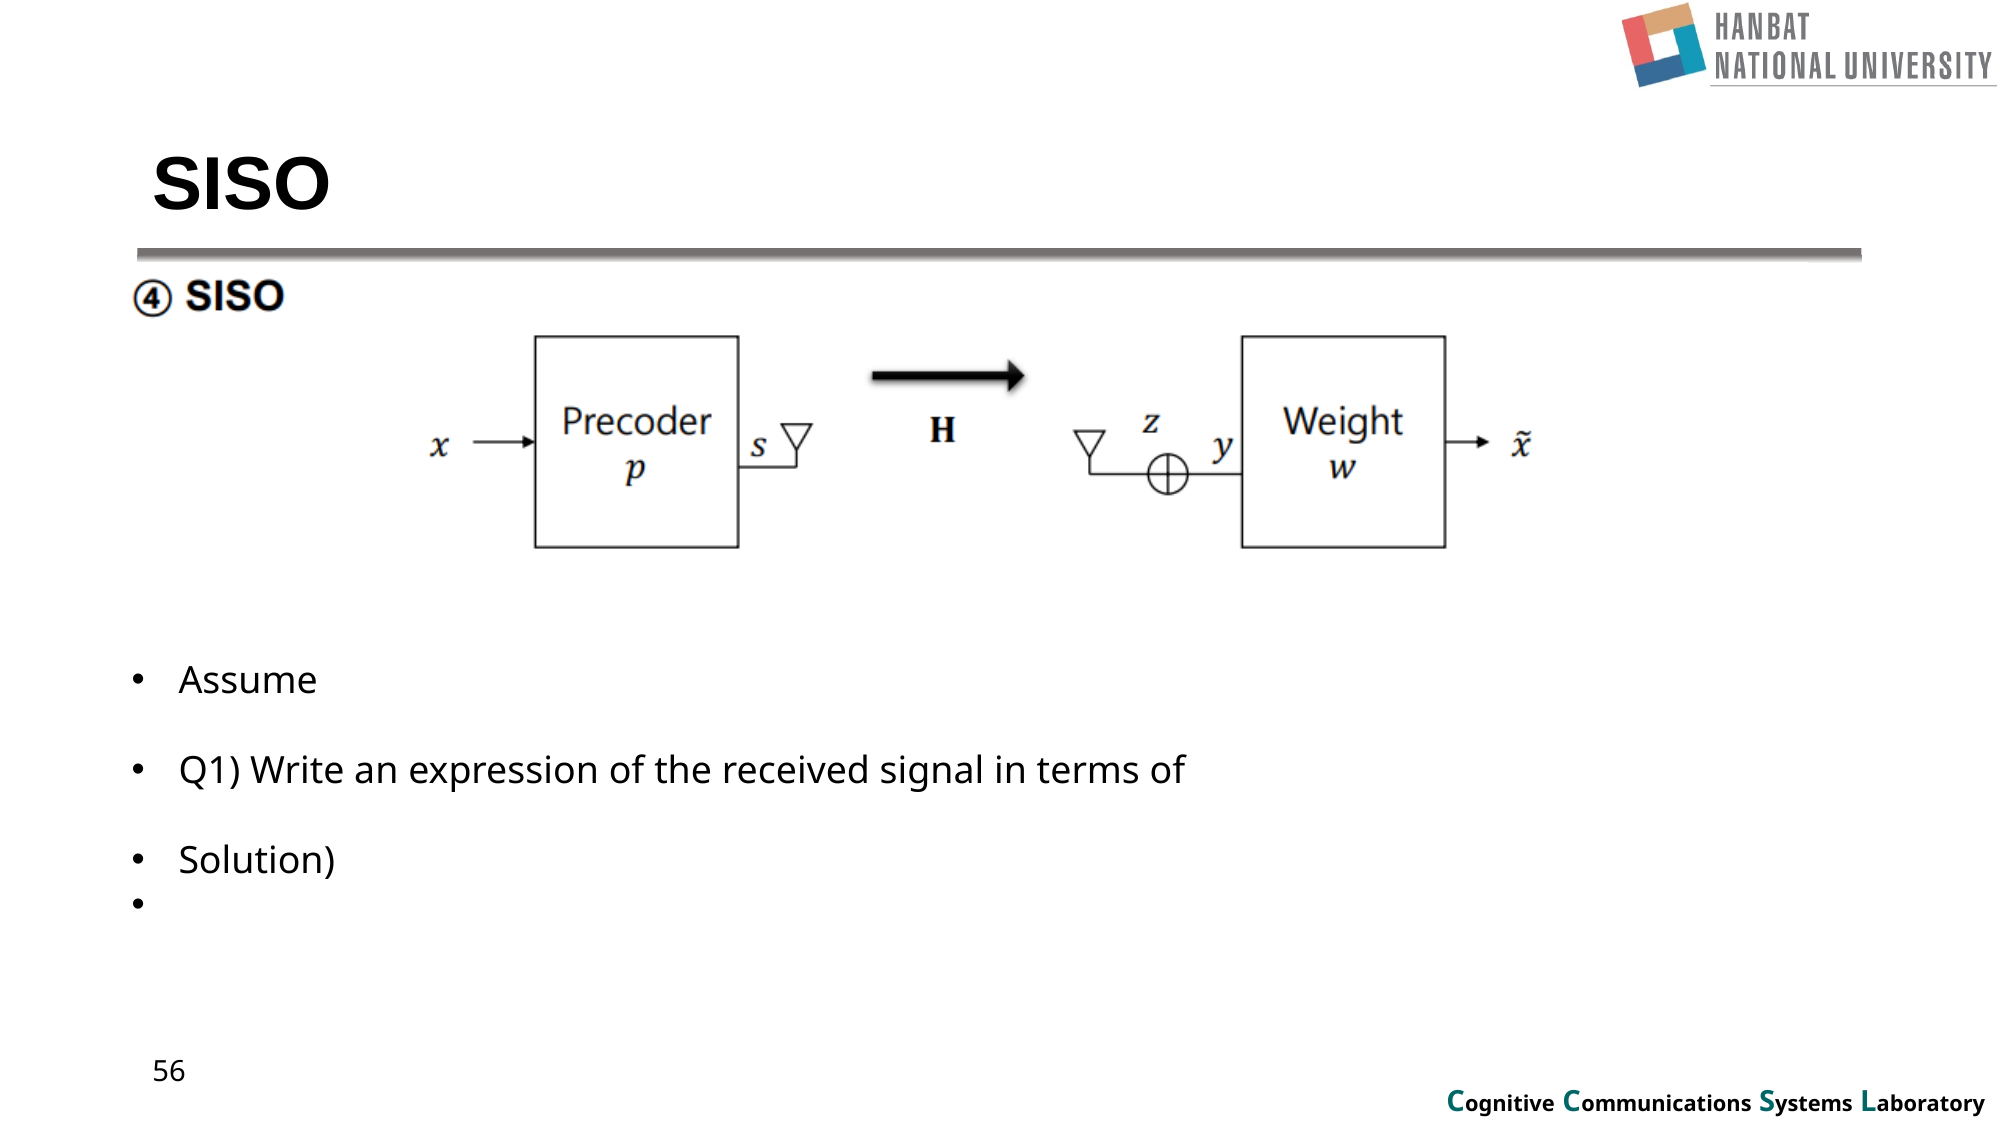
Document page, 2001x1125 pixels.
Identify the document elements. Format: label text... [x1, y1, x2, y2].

slide_number 56 [137, 1042, 357, 1103]
title SISO [137, 129, 1863, 242]
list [116, 262, 1808, 563]
picture [1621, 2, 1998, 90]
